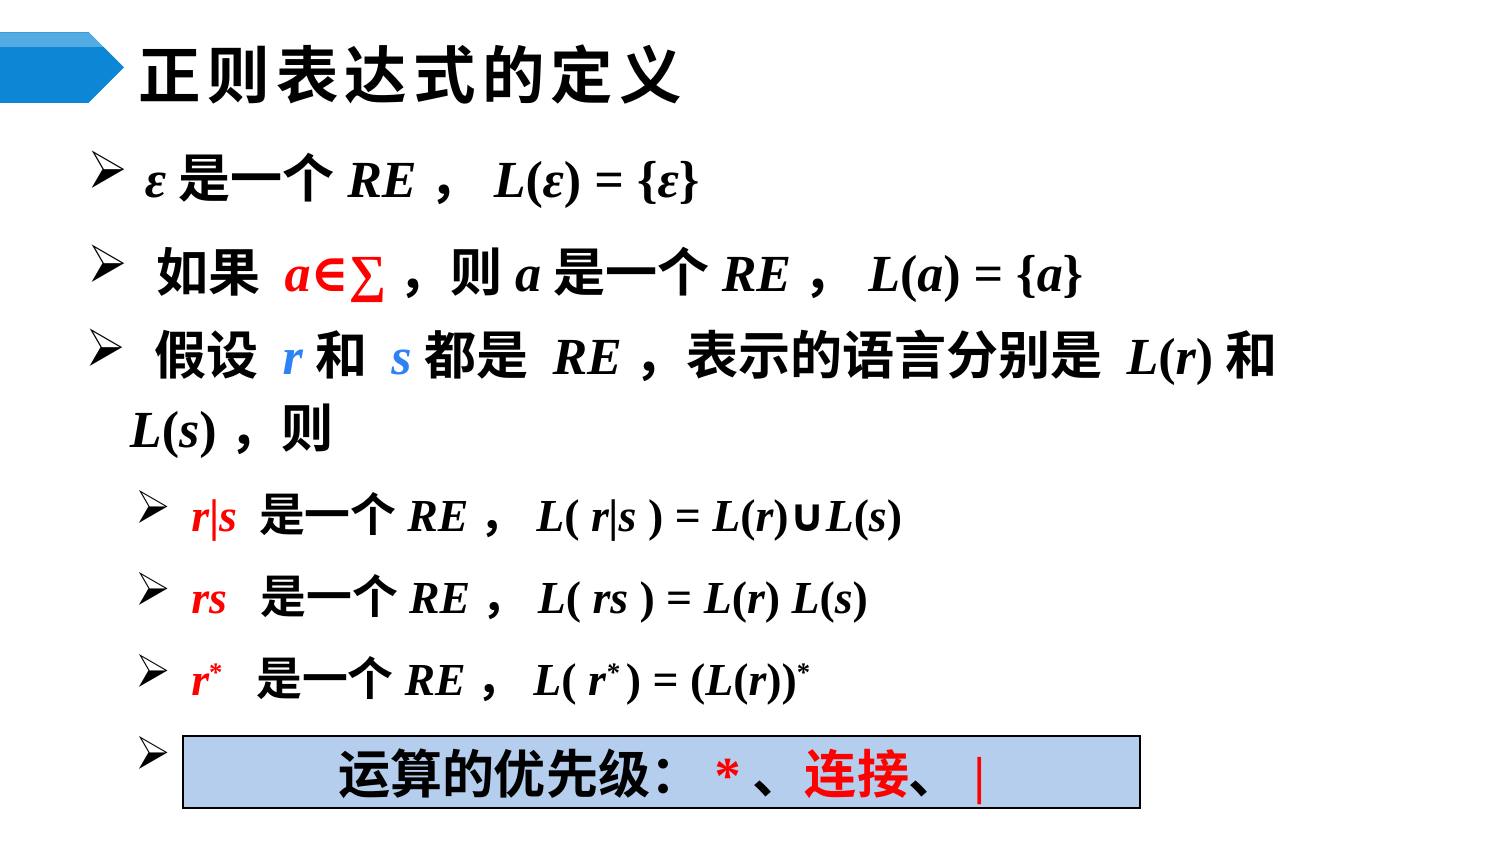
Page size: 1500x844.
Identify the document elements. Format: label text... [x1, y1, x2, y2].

text_box 运算的优先级：*、连接、| [183, 736, 1140, 809]
title 正则表达式的定义 [130, 43, 1425, 103]
list 假设 r和 s都是 RE，表示的语言分别是 L(r)和L(s)，则 r|s 是一个RE，L( r|s ) = L(r)∪L(s) rs 是一个RE，L( rs ) = L(r) L(s) r* 是一个RE，L( r* ) = (L(r))* (r) 是一个RE，L( (r) ) = L(r) [70, 304, 1383, 834]
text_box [0, 31, 125, 104]
text_box ε是一个RE，L(ε) = {ε} 如果 a∈∑，则a是一个RE，L(a) = {a} [72, 117, 1395, 223]
